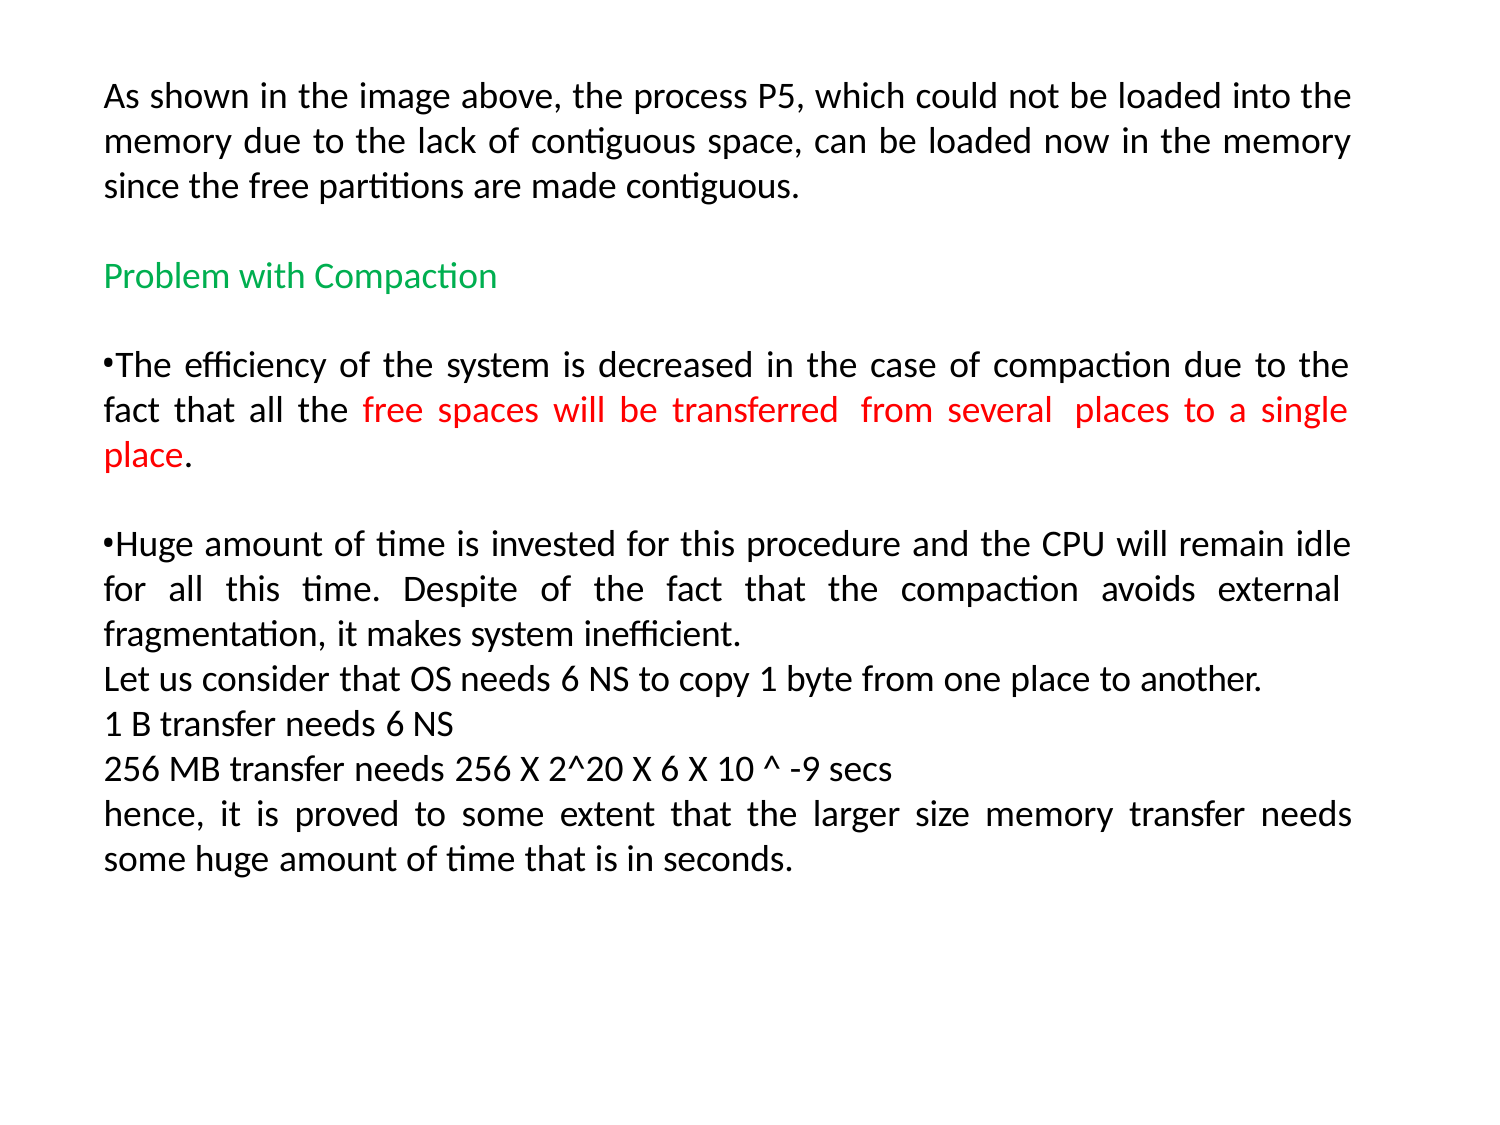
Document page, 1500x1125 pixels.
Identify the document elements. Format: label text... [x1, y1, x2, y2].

text_box As shown in the image above, the process P5, which could not be loaded into the memory due to the lack of contiguous space, can be loaded now in the memory since the free partitions are made contiguous. Problem with Compaction The efficiency of the system is decreased in the case of compaction due to the fact that all the free spaces will be transferred from several places to a single place. Huge amount of time is invested for this procedure and the CPU will remain idle for all this time. Despite of the fact that the compaction avoids external fragmentation, it makes system inefficient. Let us consider that OS needs 6 NS to copy 1 byte from one place to another. 1 B transfer needs 6 NS 256 MB transfer needs 256 X 2^20 X 6 X 10 ^ -9 secs hence, it is proved to some extent that the larger size memory transfer needs some huge amount of time that is in seconds. [101, 69, 1364, 880]
